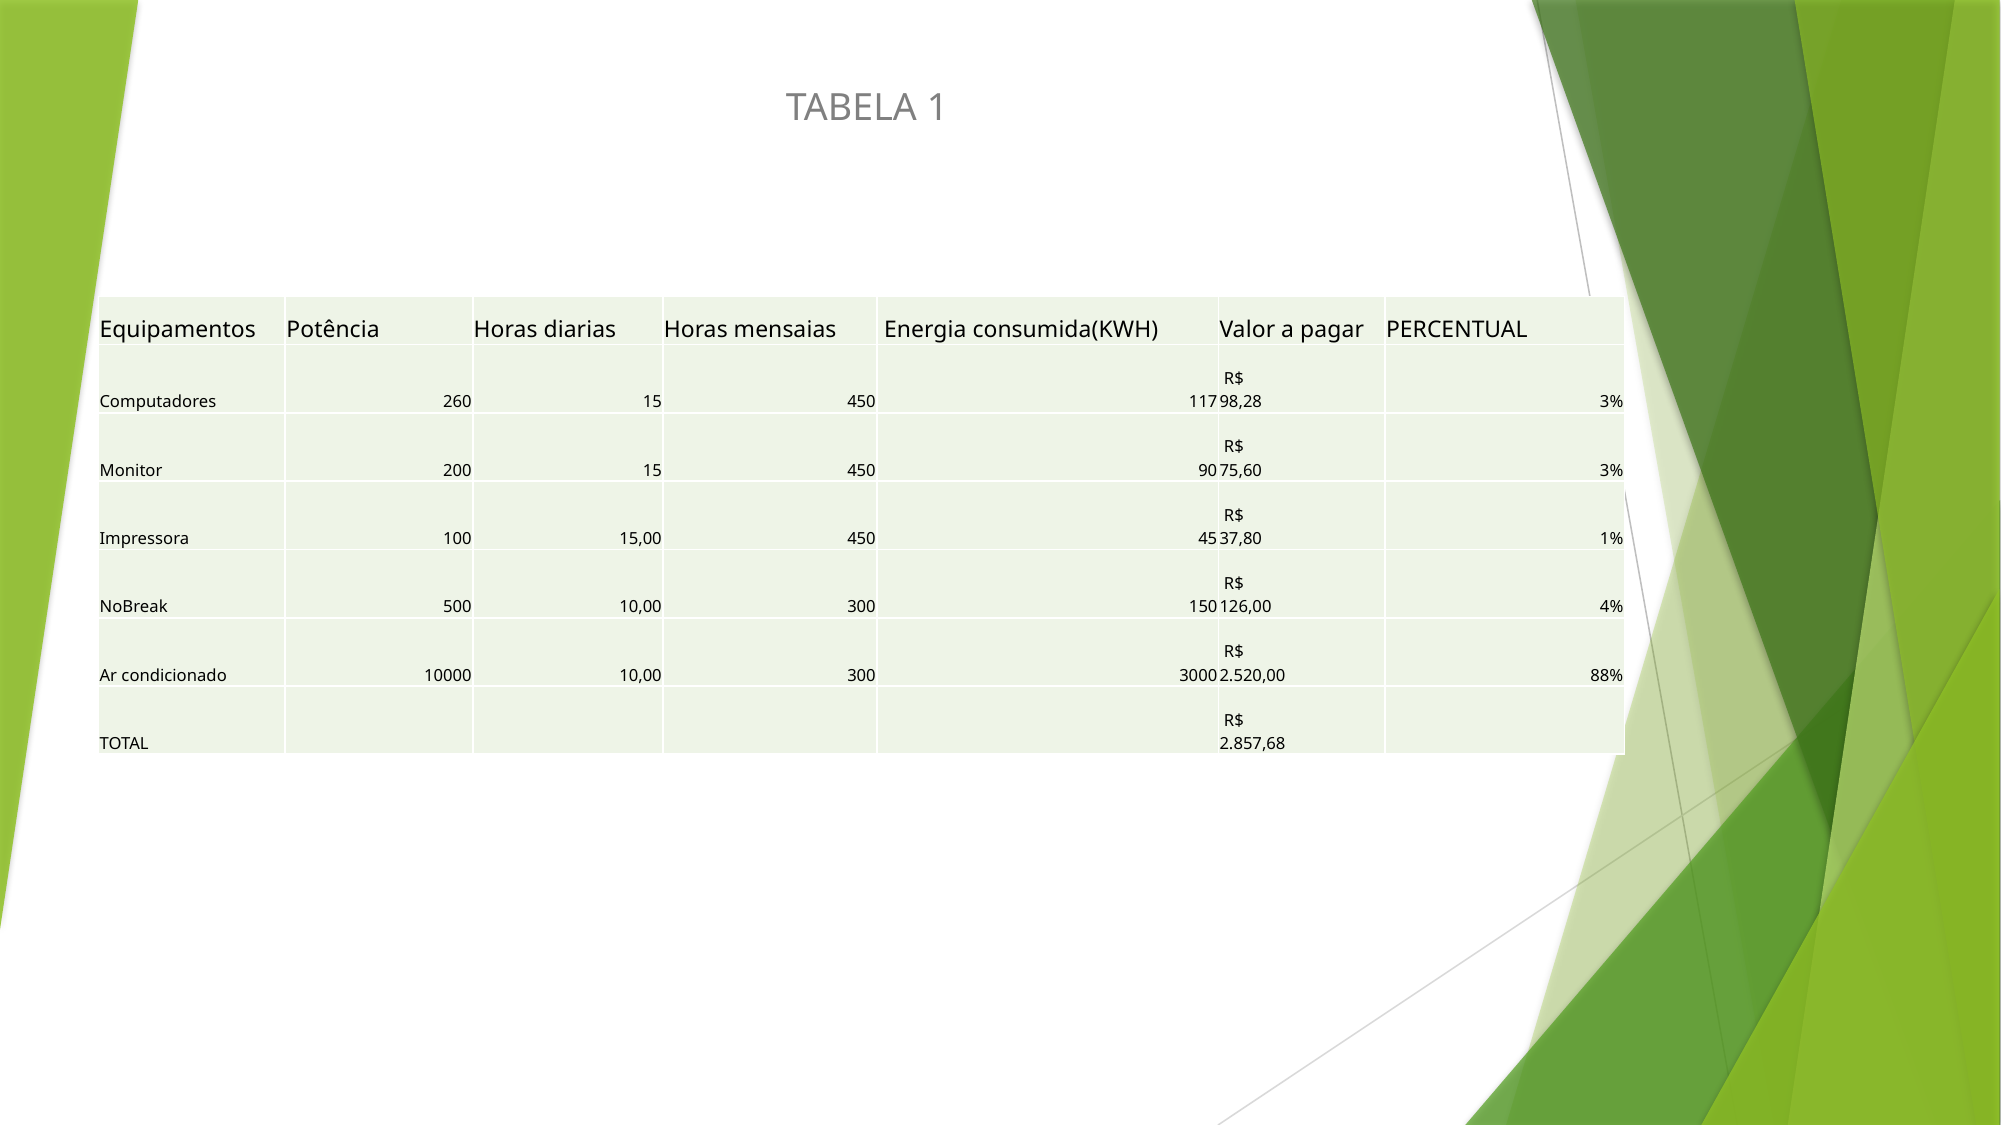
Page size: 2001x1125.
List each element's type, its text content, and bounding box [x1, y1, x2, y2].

table_header Equipamentos [99, 297, 284, 344]
table_cell [1386, 687, 1624, 753]
table_cell R$ 75,60 [1219, 414, 1384, 480]
table_cell Impressora [99, 482, 284, 549]
table_cell NoBreak [99, 550, 284, 617]
table_header Horas diarias [474, 297, 662, 344]
table_cell 450 [664, 345, 876, 412]
subtitle TABELA 1 [467, 75, 1268, 196]
table_cell 10000 [286, 619, 472, 685]
table_cell Computadores [99, 345, 284, 412]
table_cell 117 [878, 345, 1218, 412]
table_cell 4% [1386, 550, 1624, 617]
table_cell 3% [1386, 414, 1624, 480]
table_cell 88% [1386, 619, 1624, 685]
table_cell 10,00 [474, 619, 662, 685]
table_cell R$ 126,00 [1219, 550, 1384, 617]
table_cell Ar condicionado [99, 619, 284, 685]
table_cell 45 [878, 482, 1218, 549]
table_cell 3000 [878, 619, 1218, 685]
table_cell 300 [664, 619, 876, 685]
table_cell TOTAL [99, 687, 284, 753]
table_cell [664, 687, 876, 753]
table_cell 15,00 [474, 482, 662, 549]
table_cell 90 [878, 414, 1218, 480]
table_header Energia consumida(KWH) [878, 297, 1218, 344]
table_cell 450 [664, 482, 876, 549]
table_cell R$ 37,80 [1219, 482, 1384, 549]
table_cell 1% [1386, 482, 1624, 549]
table_cell [878, 687, 1218, 753]
table_cell R$ 2.857,68 [1219, 687, 1384, 753]
table_cell 450 [664, 414, 876, 480]
table_cell 15 [474, 345, 662, 412]
table_cell 100 [286, 482, 472, 549]
table_cell R$ 2.520,00 [1219, 619, 1384, 685]
table_header Valor a pagar [1219, 297, 1384, 344]
table_cell 200 [286, 414, 472, 480]
table_cell [474, 687, 662, 753]
table_cell 10,00 [474, 550, 662, 617]
table_cell [286, 687, 472, 753]
table_header Potência [286, 297, 472, 344]
table_cell 3% [1386, 345, 1624, 412]
table_cell Monitor [99, 414, 284, 480]
table_cell 260 [286, 345, 472, 412]
table_cell R$ 98,28 [1219, 345, 1384, 412]
table_header PERCENTUAL [1386, 297, 1624, 344]
table_header Horas mensaias [664, 297, 876, 344]
table_cell 150 [878, 550, 1218, 617]
table_cell 300 [664, 550, 876, 617]
table_cell 500 [286, 550, 472, 617]
table_cell 15 [474, 414, 662, 480]
